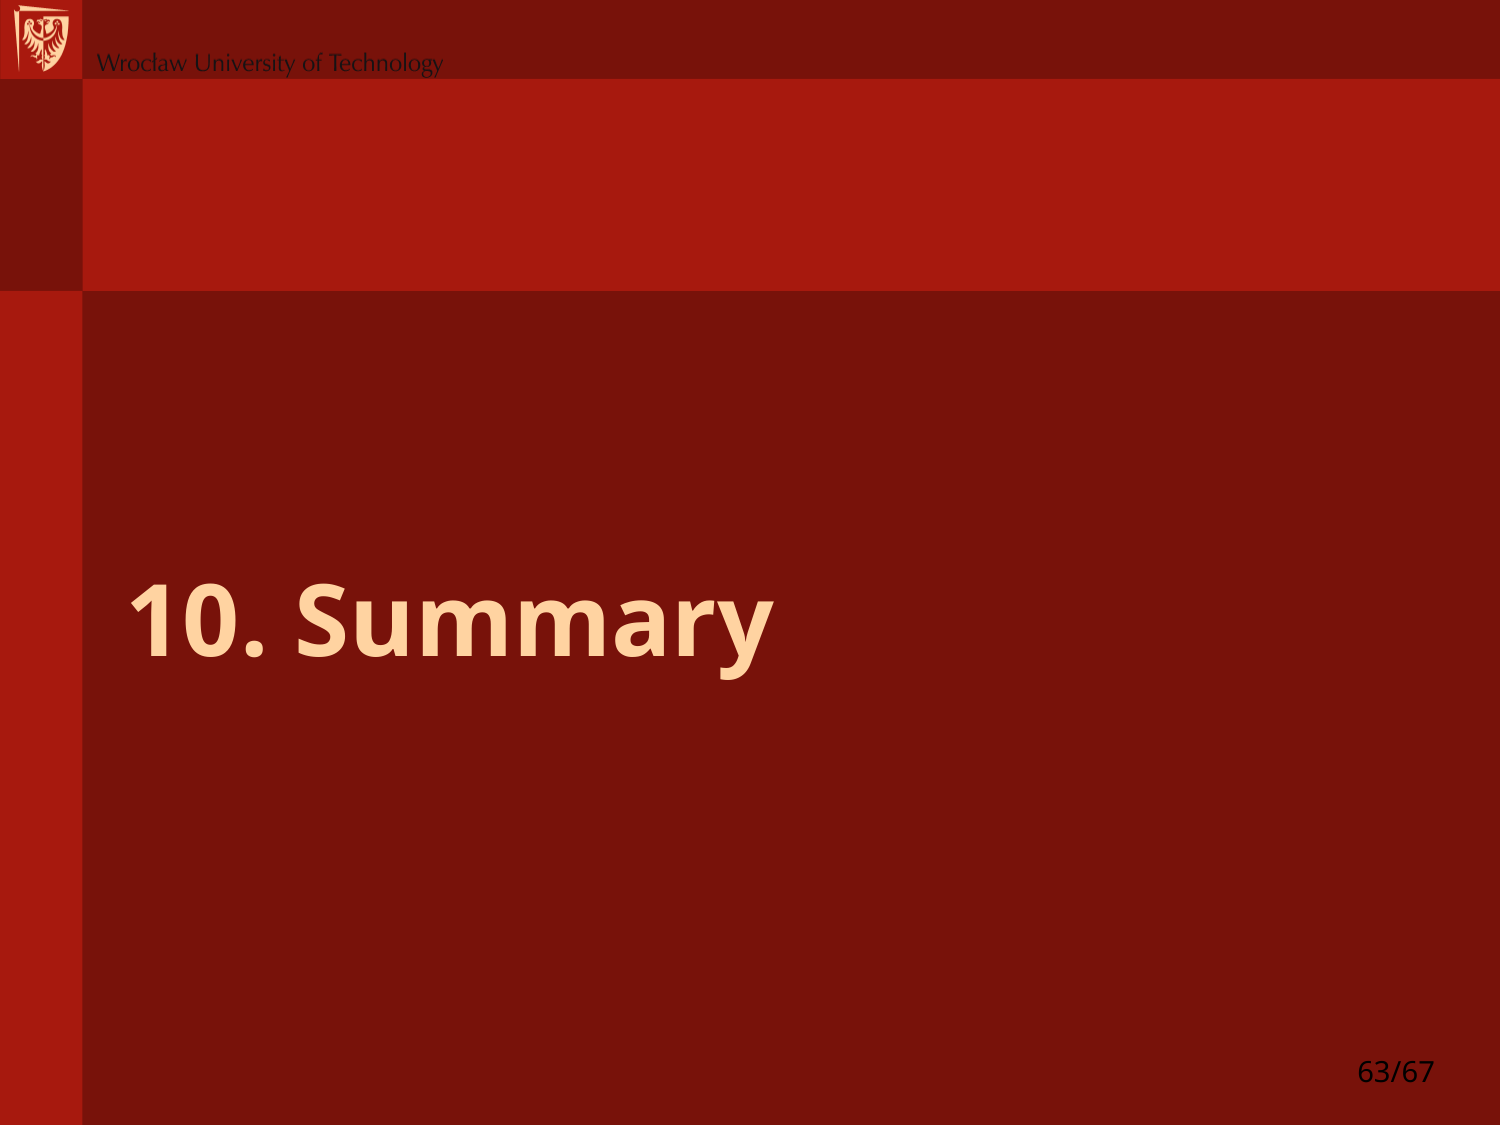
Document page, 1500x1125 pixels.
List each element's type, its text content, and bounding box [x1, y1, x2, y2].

title 10. Summary [102, 531, 1485, 702]
text_box 63/67 [1342, 1037, 1470, 1108]
picture [0, 0, 443, 79]
